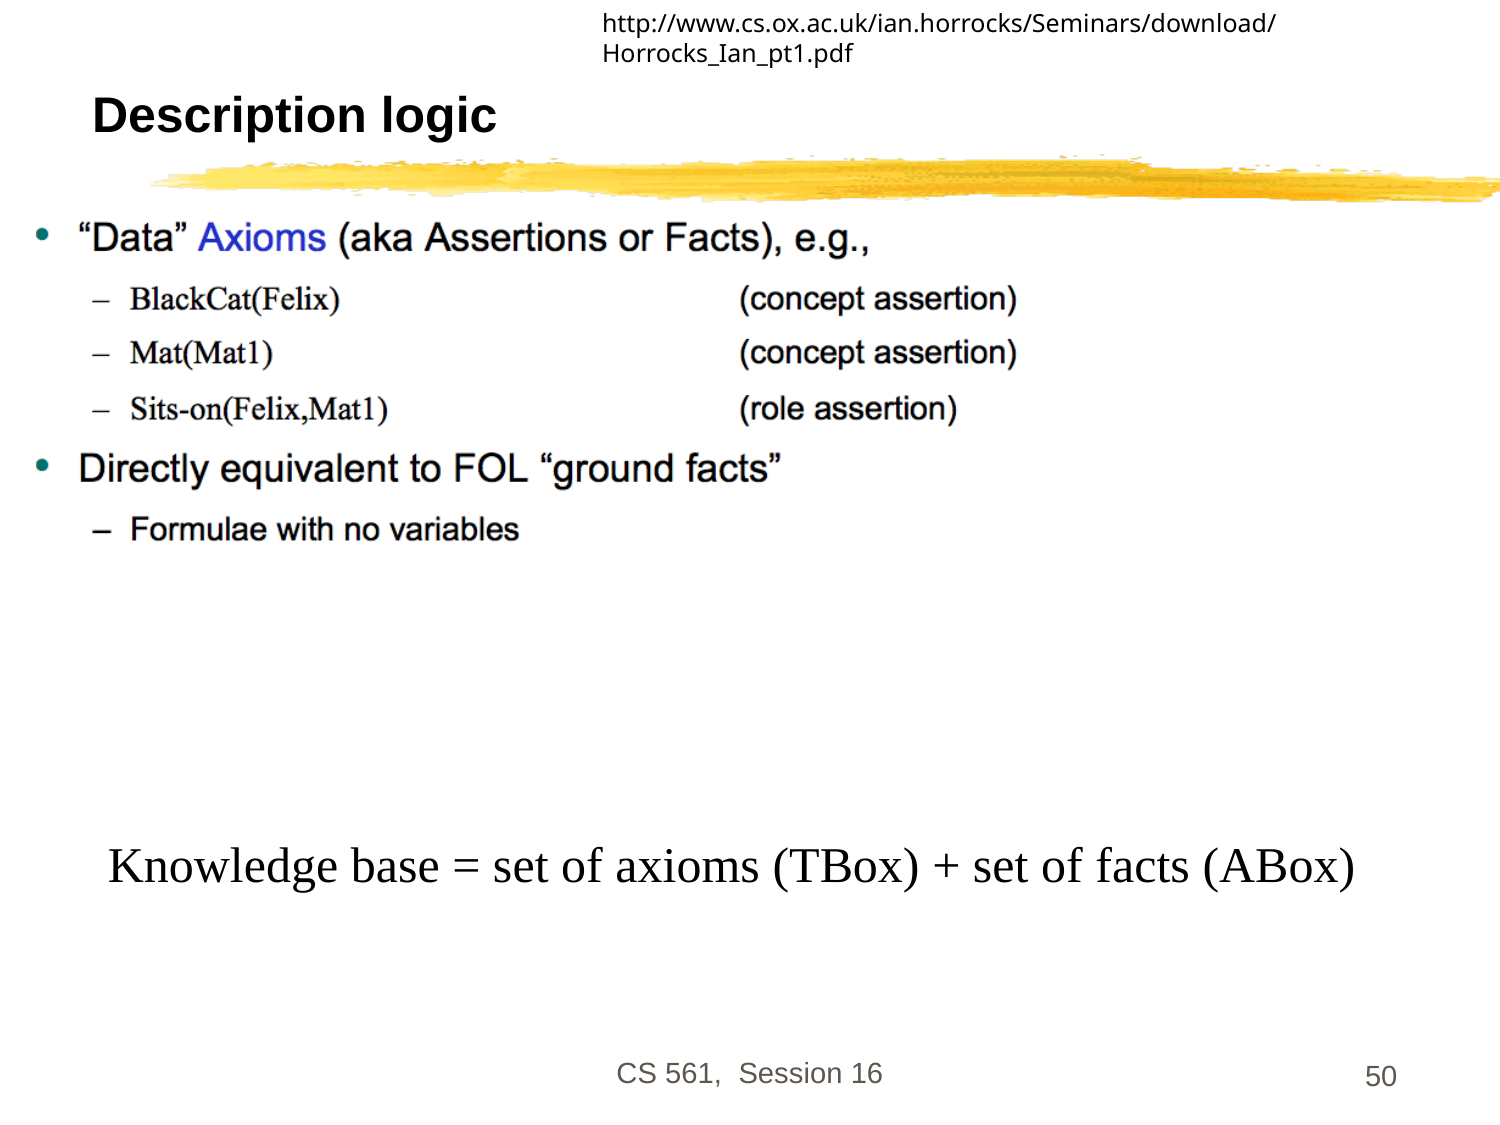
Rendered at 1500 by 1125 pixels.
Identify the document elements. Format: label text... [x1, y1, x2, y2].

title Description logic [76, 37, 1415, 151]
slide_number 50 [1099, 1024, 1413, 1101]
footer CS 561, Session 16 [512, 1021, 988, 1098]
text_box http://www.cs.ox.ac.uk/ian.horrocks/Seminars/download/Horrocks_Ian_pt1.pdf [587, 0, 1500, 75]
text_box Knowledge base = set of axioms (TBox) + set of facts (ABox) [93, 824, 1371, 900]
picture [24, 149, 1500, 554]
